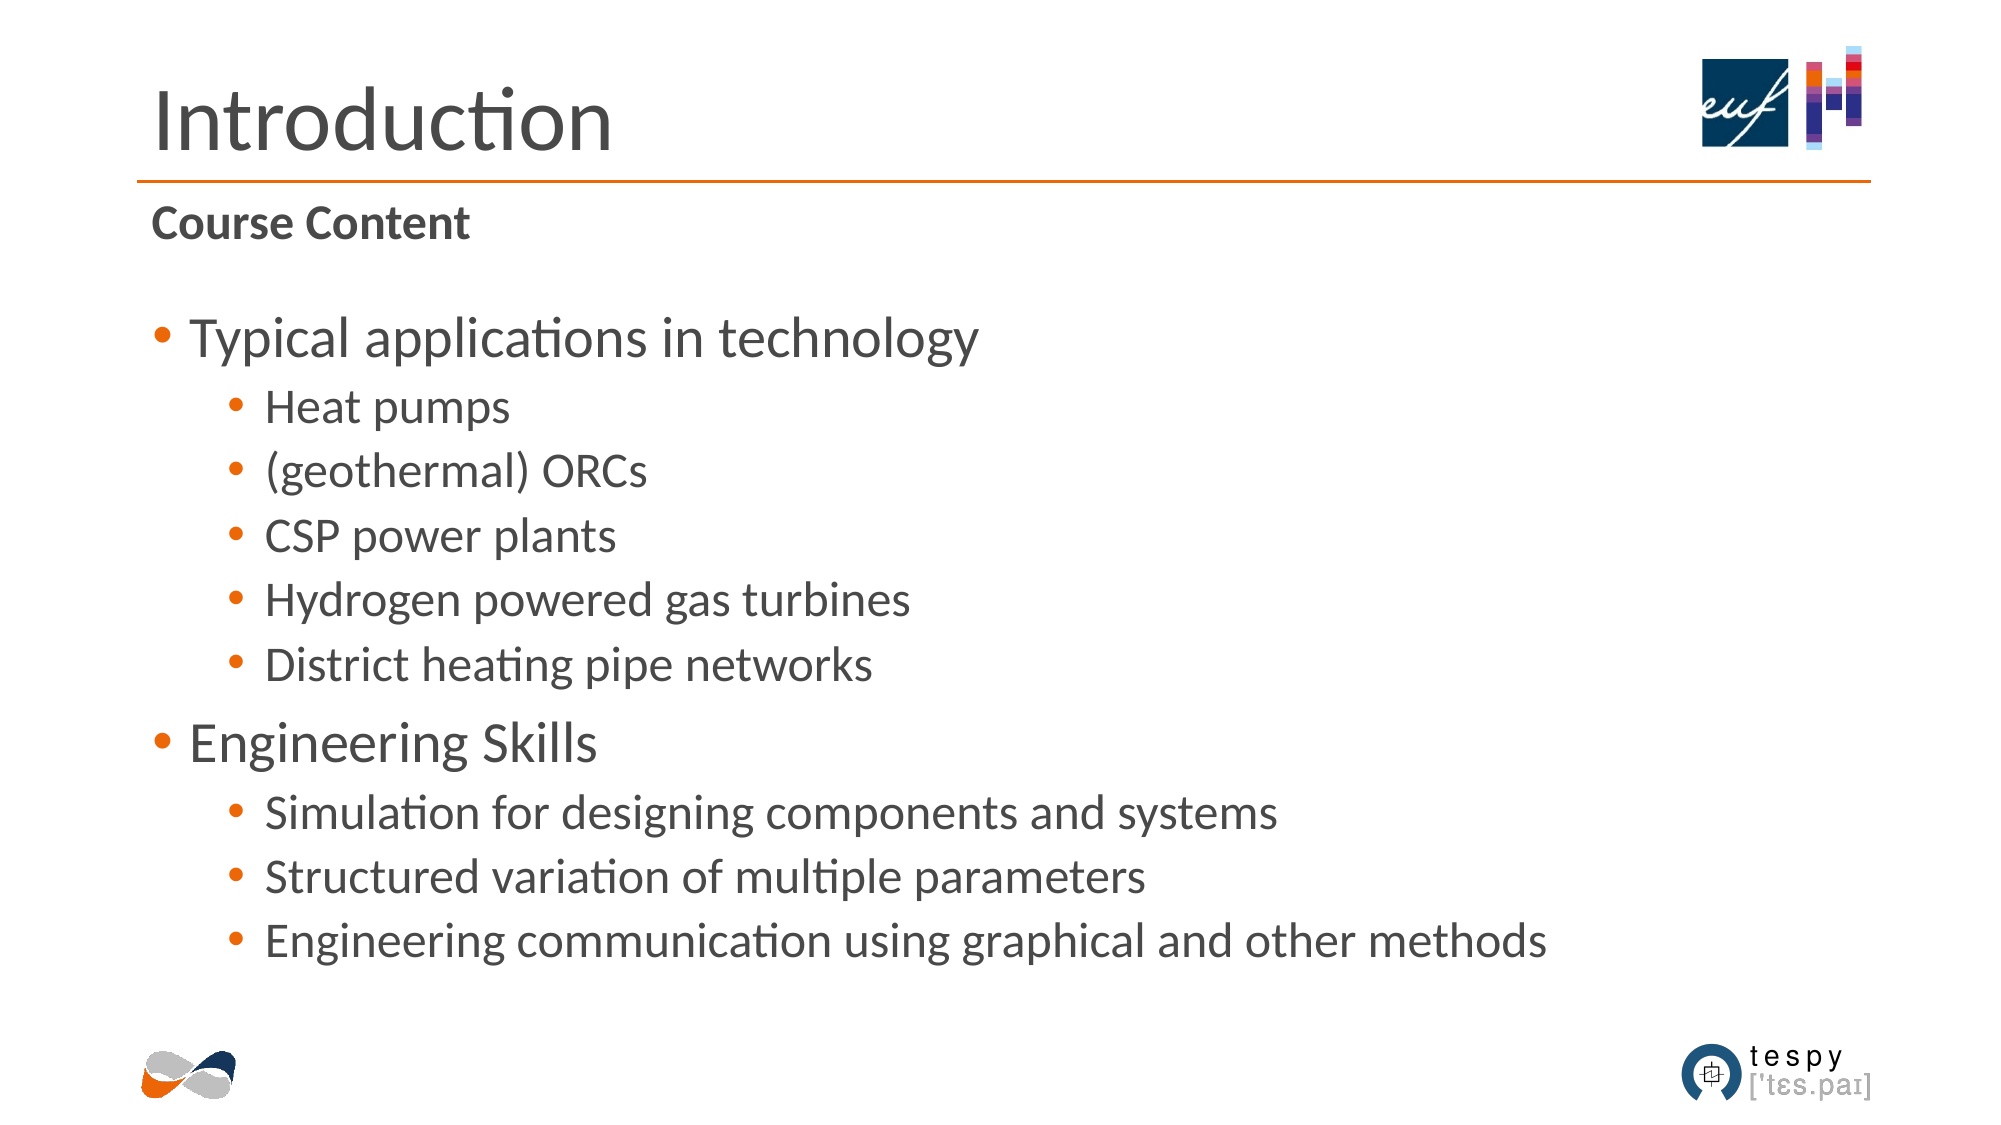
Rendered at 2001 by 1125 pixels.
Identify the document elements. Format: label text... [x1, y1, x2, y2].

picture [1806, 46, 1863, 167]
picture [1681, 1042, 1871, 1103]
title Introduction [137, 59, 1678, 181]
picture [136, 1044, 241, 1106]
list Course Content [136, 181, 1863, 272]
picture [1702, 59, 1795, 153]
list Typical applications in technology Heat pumps (geothermal) ORCs CSP power plants Hydrogen powered gas turbines District heating pipe networks Engineering Skills Simulation for designing components and systems Structured variation of multiple parameters Engineering communication using graphical and other methods [137, 299, 1863, 1014]
